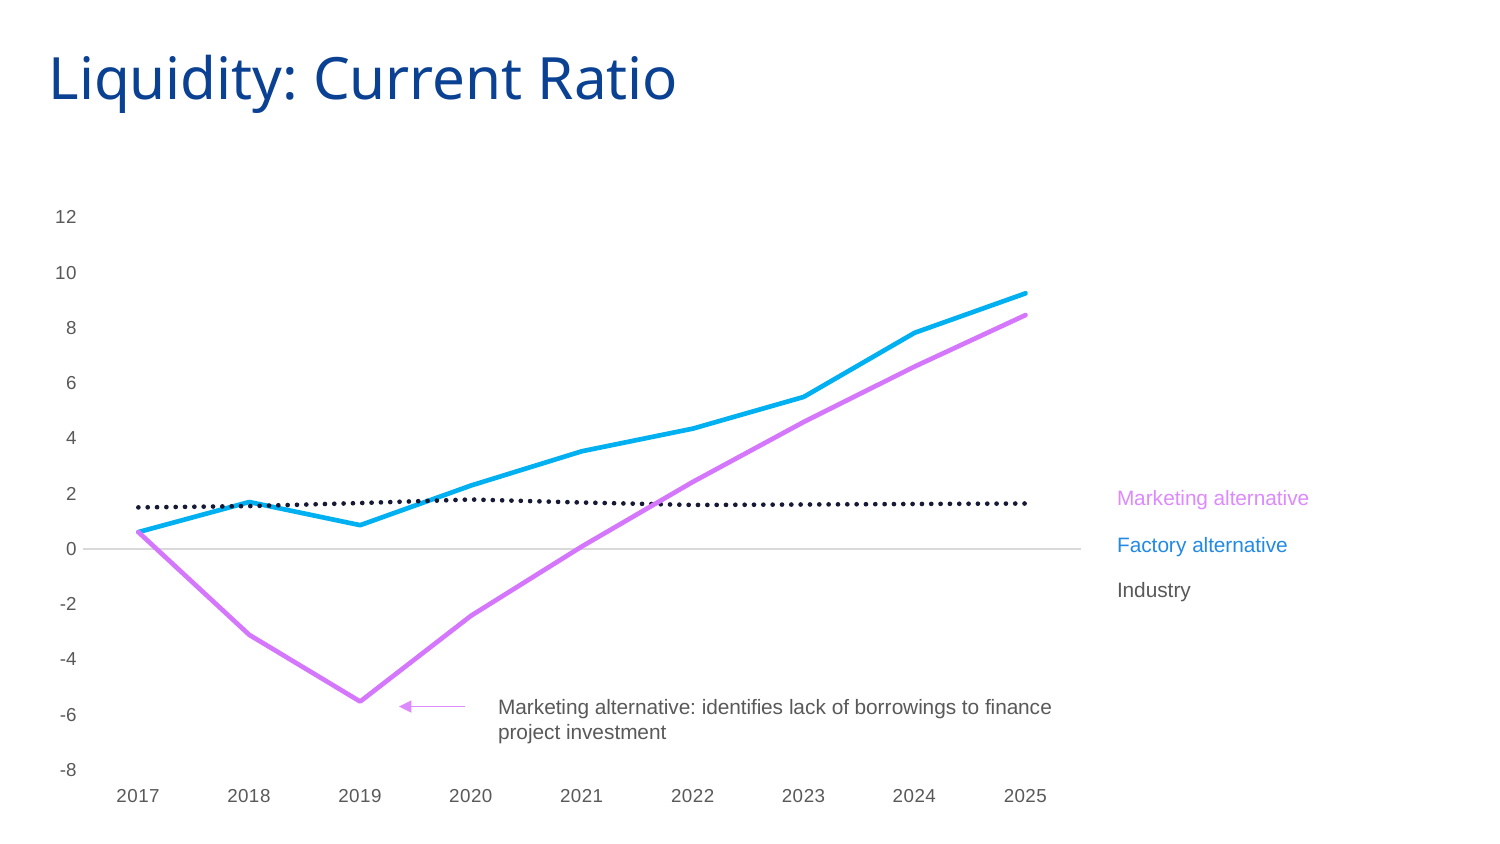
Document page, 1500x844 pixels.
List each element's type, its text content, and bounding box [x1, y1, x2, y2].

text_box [33, 194, 1370, 820]
text_box Liquidity: Current Ratio [33, 46, 1384, 108]
